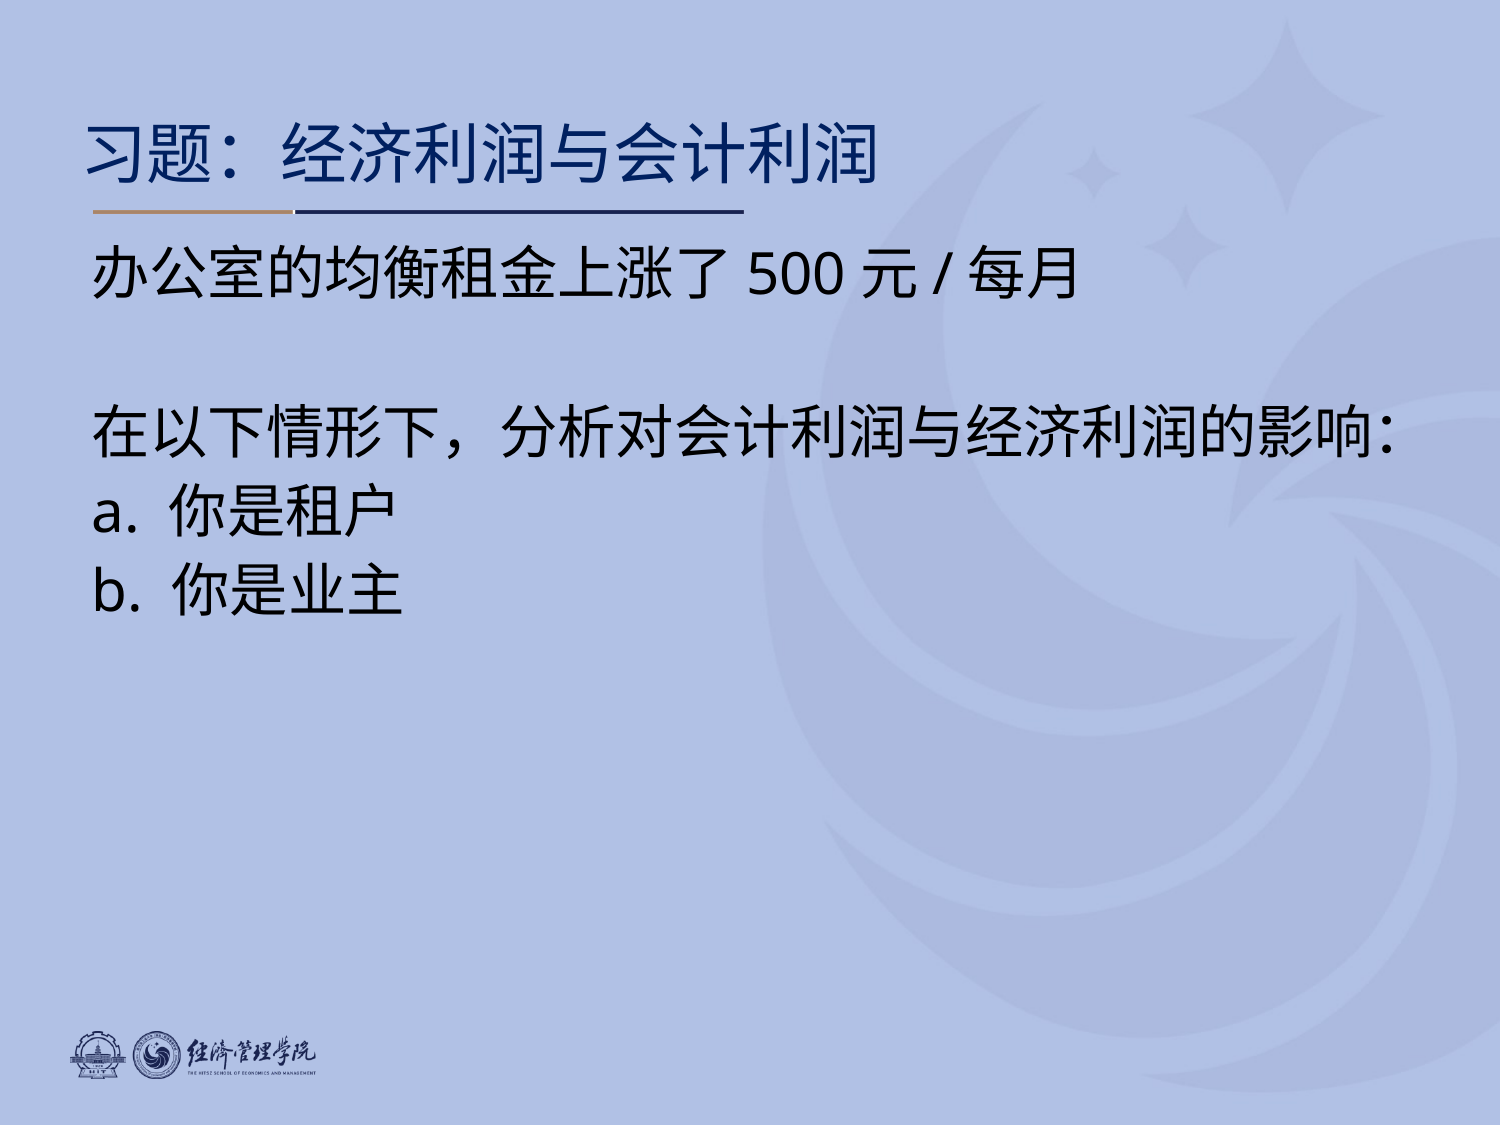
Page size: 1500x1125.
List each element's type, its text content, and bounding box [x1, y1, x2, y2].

text_box 办公室的均衡租金上涨了500元/每月 在以下情形下，分析对会计利润与经济利润的影响： a. 你是租户 b. 你是业主 [76, 219, 1436, 631]
title 习题：经济利润与会计利润 [64, 113, 1233, 191]
picture [0, 0, 1500, 1125]
